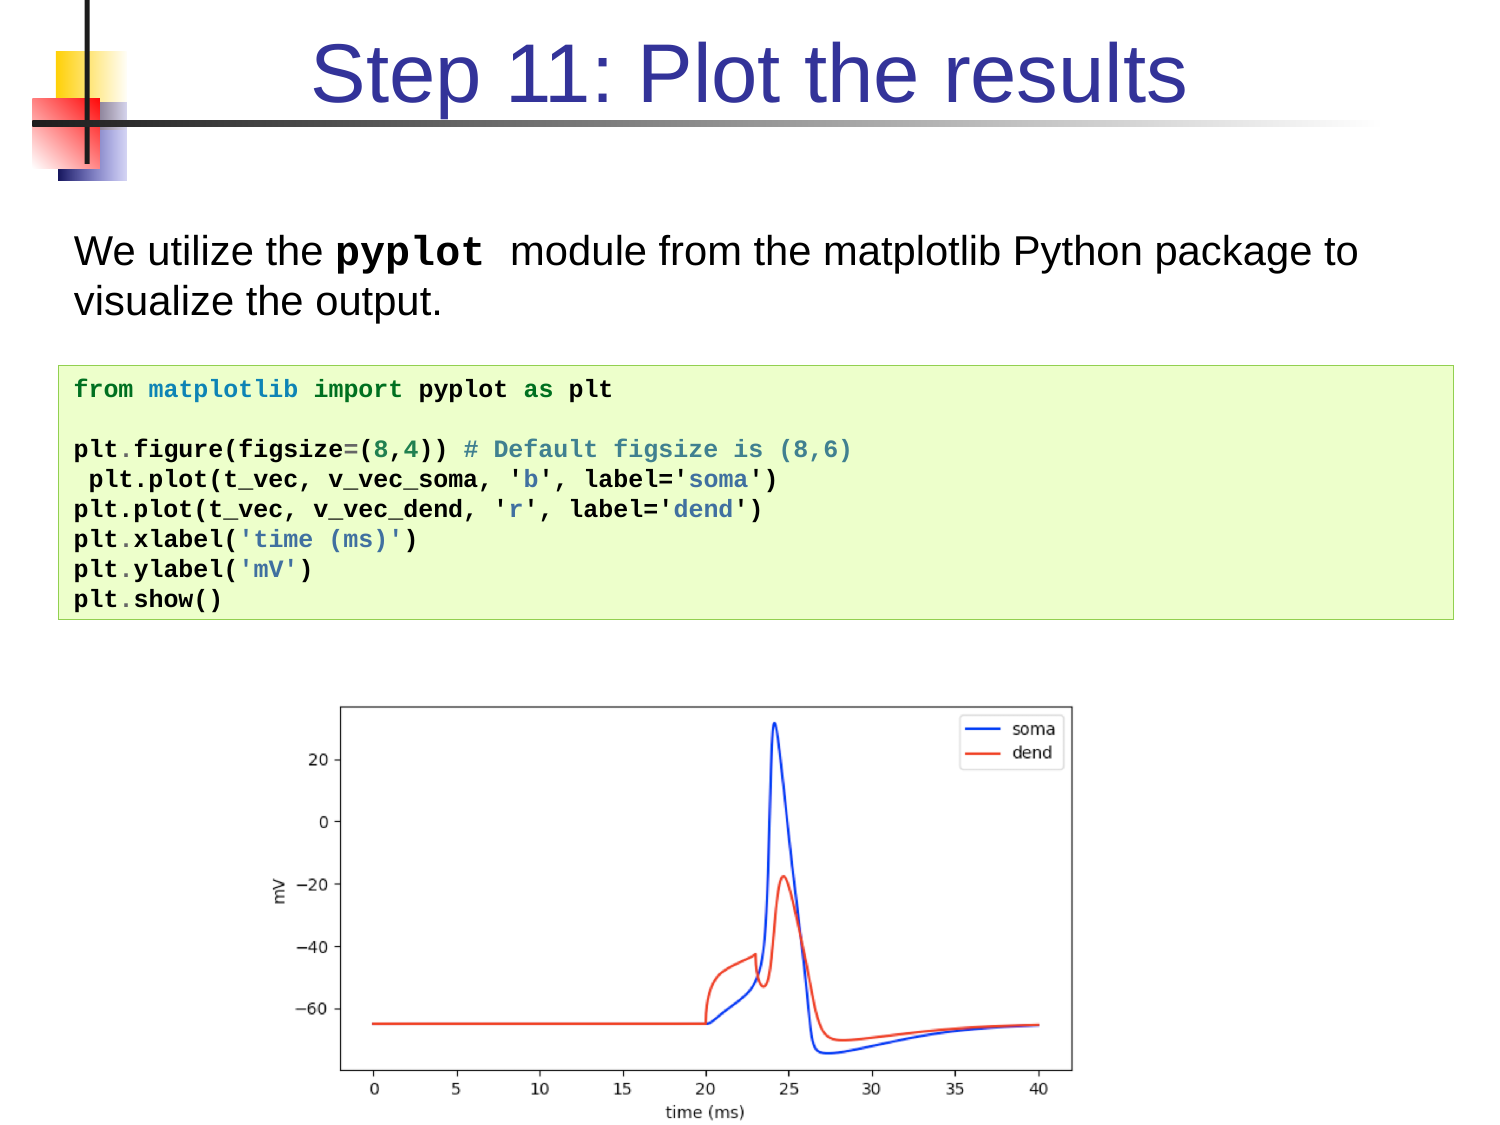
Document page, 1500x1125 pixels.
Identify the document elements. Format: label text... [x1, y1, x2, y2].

list We utilize the pyplot module from the matplotlib Python package to visualize the output. [58, 215, 1479, 294]
picture [250, 666, 1103, 1125]
text_box from matplotlib import pyplot as plt plt.figure(figsize=(8,4)) # Default figsize is (8,6) plt.plot(t_vec, v_vec_soma, 'b', label='soma') plt.plot(t_vec, v_vec_dend, 'r', label='dend') plt.xlabel('time (ms)') plt.ylabel('mV') plt.show() [58, 365, 1454, 620]
title Step 11: Plot the results [100, 0, 1400, 127]
